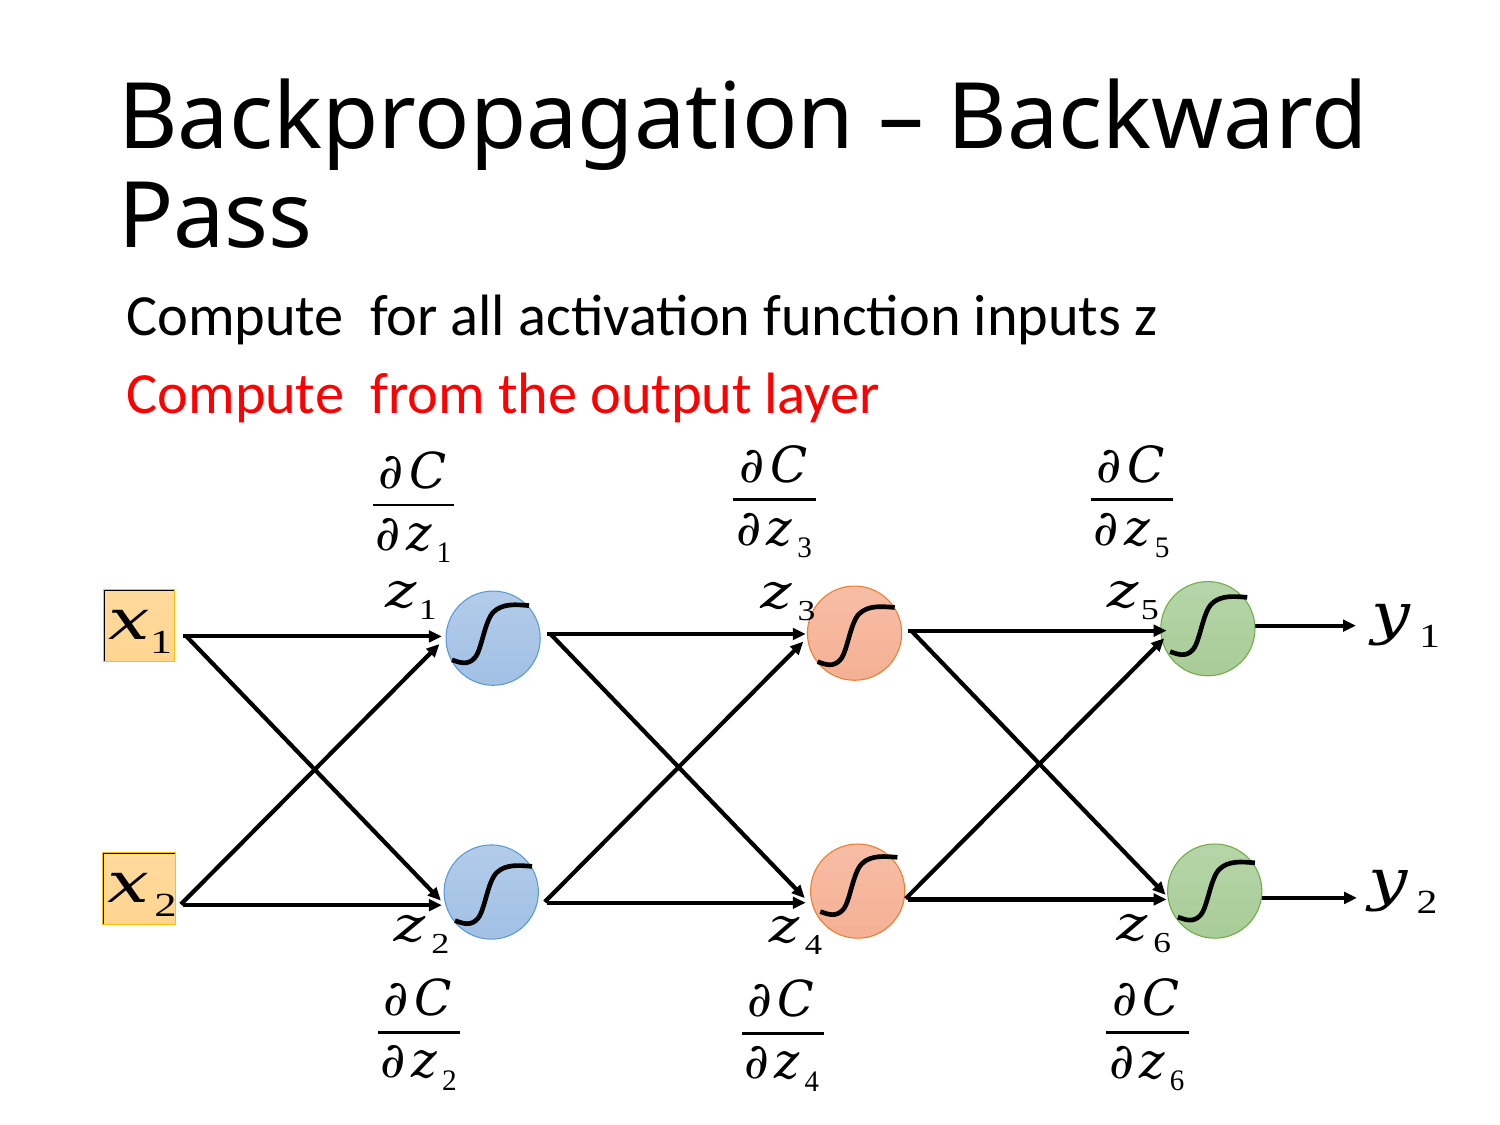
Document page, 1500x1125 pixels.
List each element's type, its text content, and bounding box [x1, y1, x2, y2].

text_box [1169, 595, 1248, 656]
text_box [1160, 581, 1256, 677]
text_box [544, 633, 806, 903]
title Backpropagation – Backward Pass [103, 59, 1397, 278]
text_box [180, 636, 442, 906]
text_box [817, 605, 895, 666]
text_box [445, 590, 541, 686]
text_box [810, 843, 905, 939]
text_box [819, 855, 898, 916]
text_box [443, 844, 539, 940]
text_box [806, 585, 903, 681]
text_box [451, 603, 530, 664]
text_box [454, 864, 533, 925]
text_box [1167, 843, 1263, 939]
text_box [1177, 861, 1256, 922]
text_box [905, 630, 1167, 900]
